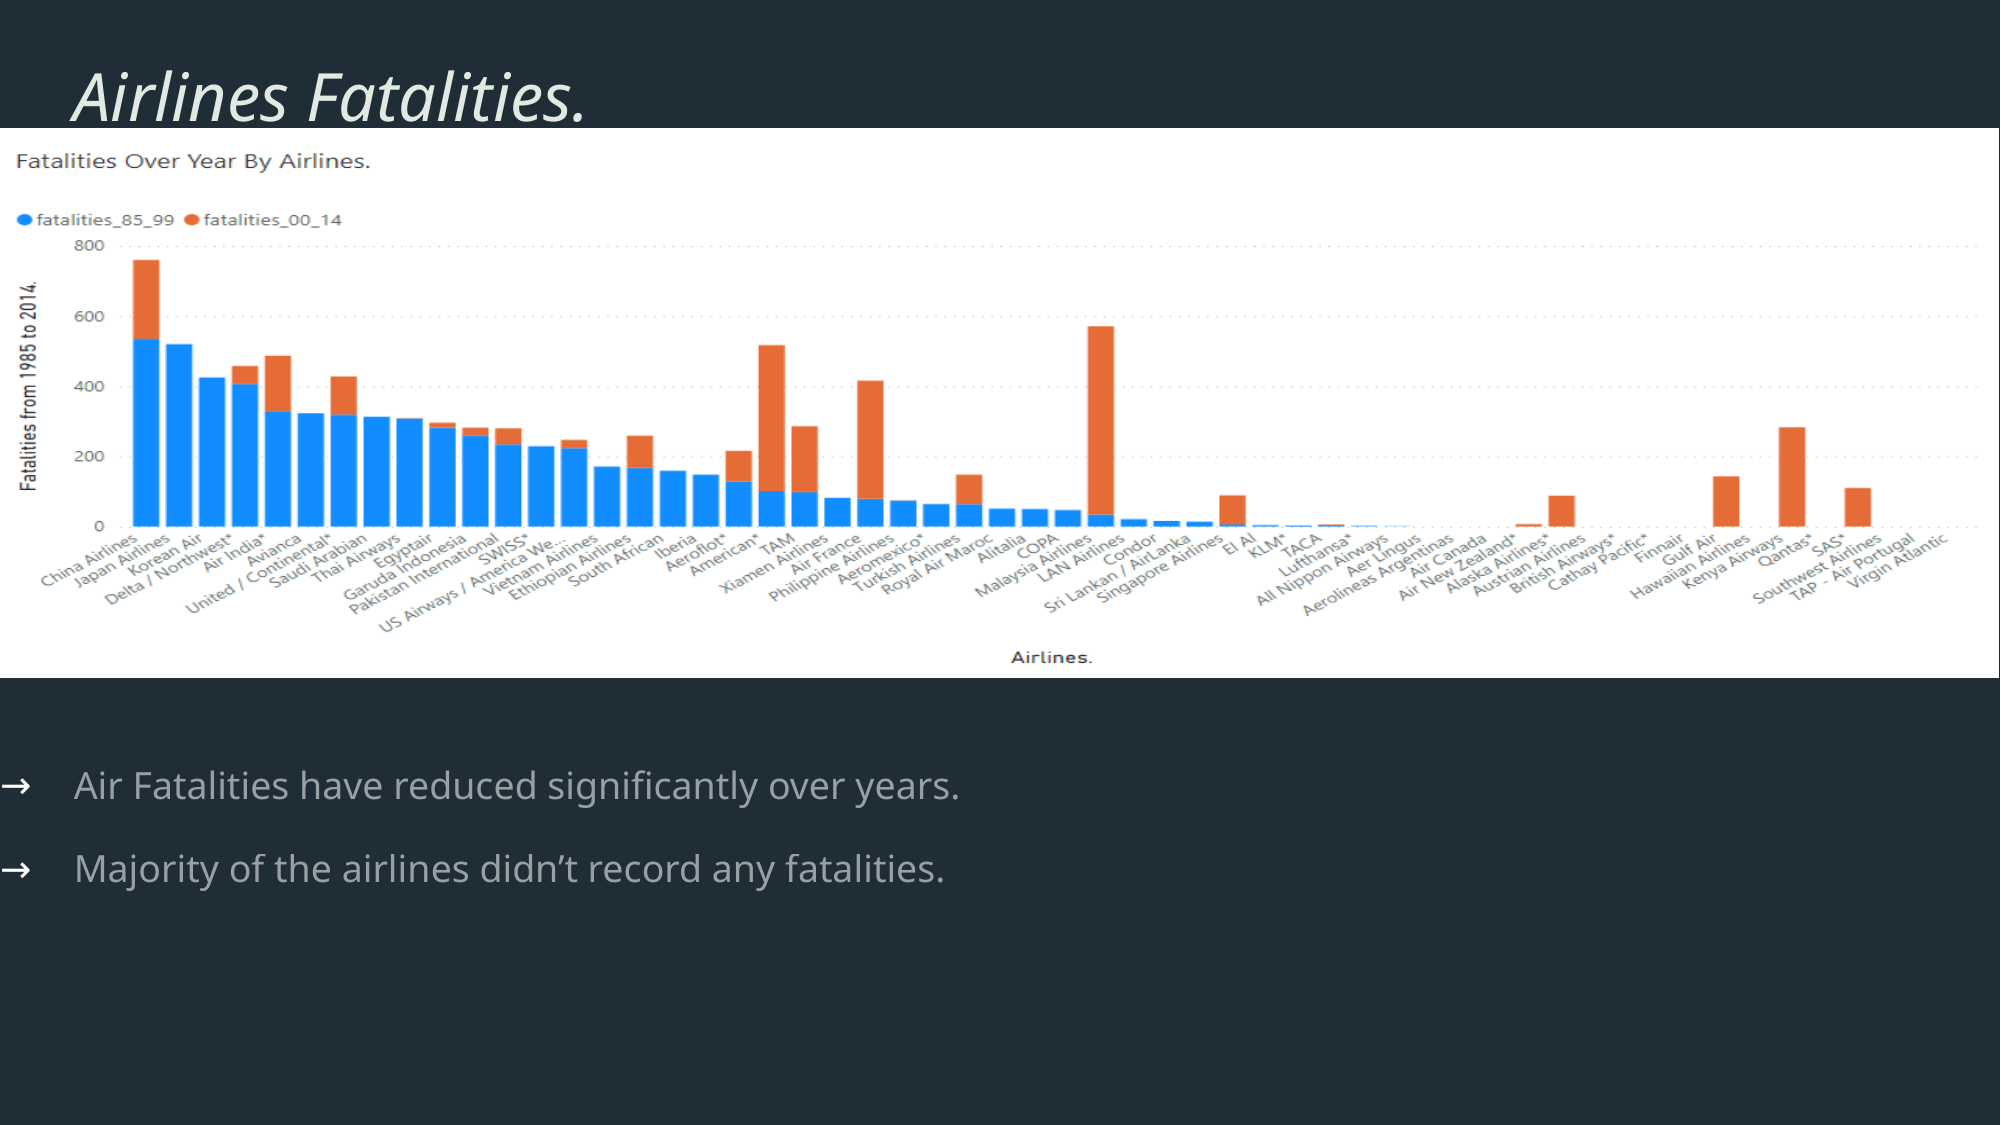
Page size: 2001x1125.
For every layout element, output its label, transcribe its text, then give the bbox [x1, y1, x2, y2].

title Airlines Fatalities. [73, 63, 1928, 128]
picture [0, 128, 1999, 678]
list Air Fatalities have reduced significantly over years. Majority of the airlines didn’t record any fatalities. [0, 678, 1988, 957]
